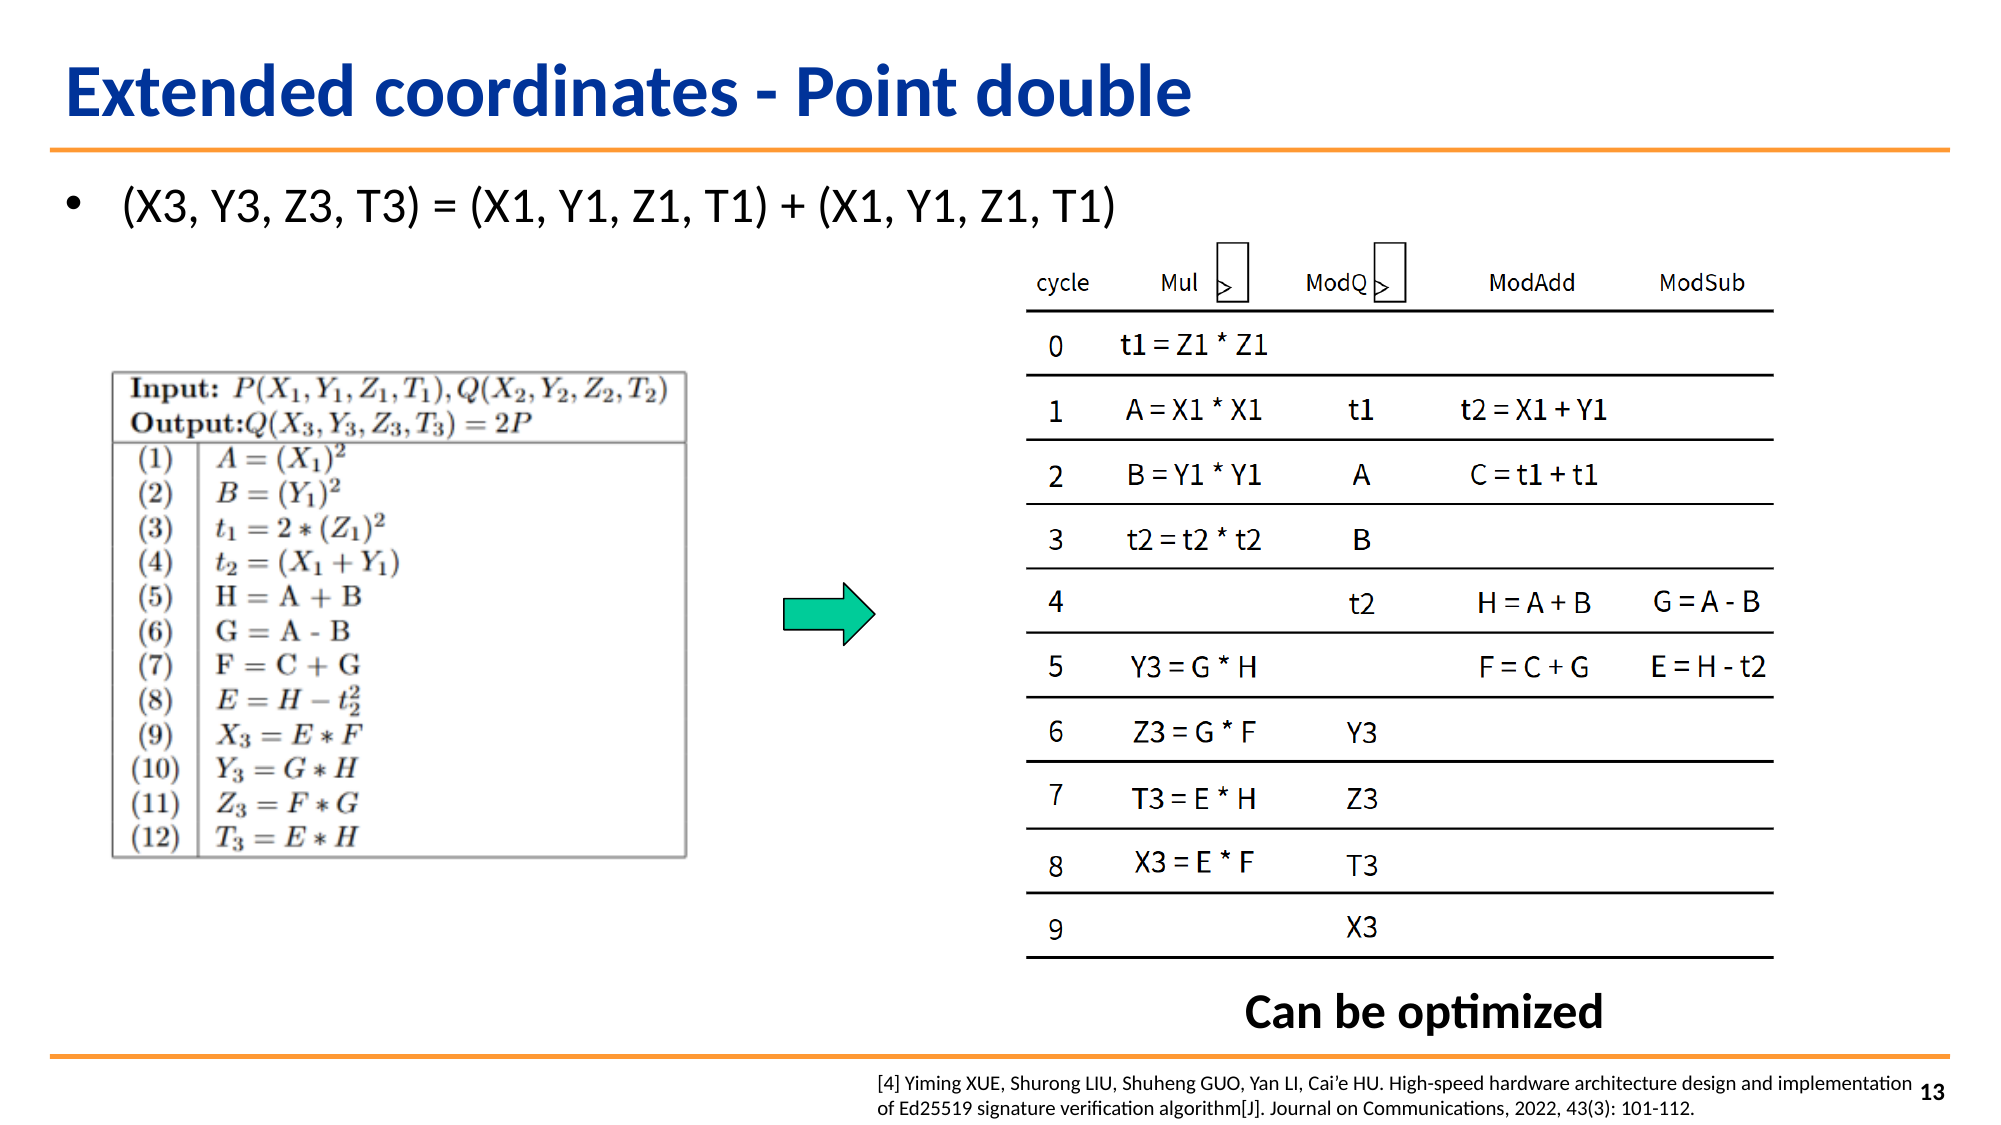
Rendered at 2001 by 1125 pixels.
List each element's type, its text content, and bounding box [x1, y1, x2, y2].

text_box Can be optimized [1230, 977, 1647, 1046]
slide_number 13 [1543, 1037, 1961, 1113]
text_box [783, 582, 875, 646]
text_box (X3, Y3, Z3, T3) = (X1, Y1, Z1, T1) + (X1, Y1, Z1, T1) [49, 164, 1913, 240]
picture [99, 360, 693, 868]
title Extended coordinates - Point double [50, 24, 1950, 163]
text_box [4] Yiming XUE, Shurong LIU, Shuheng GUO, Yan LI, Cai’e HU. High-speed hardware architecture design and implementation of Ed25519 signature verification algorithm[J]. Journal on Communications, 2022, 43(3): 101-112. [862, 1062, 1938, 1125]
picture [1018, 238, 1782, 970]
